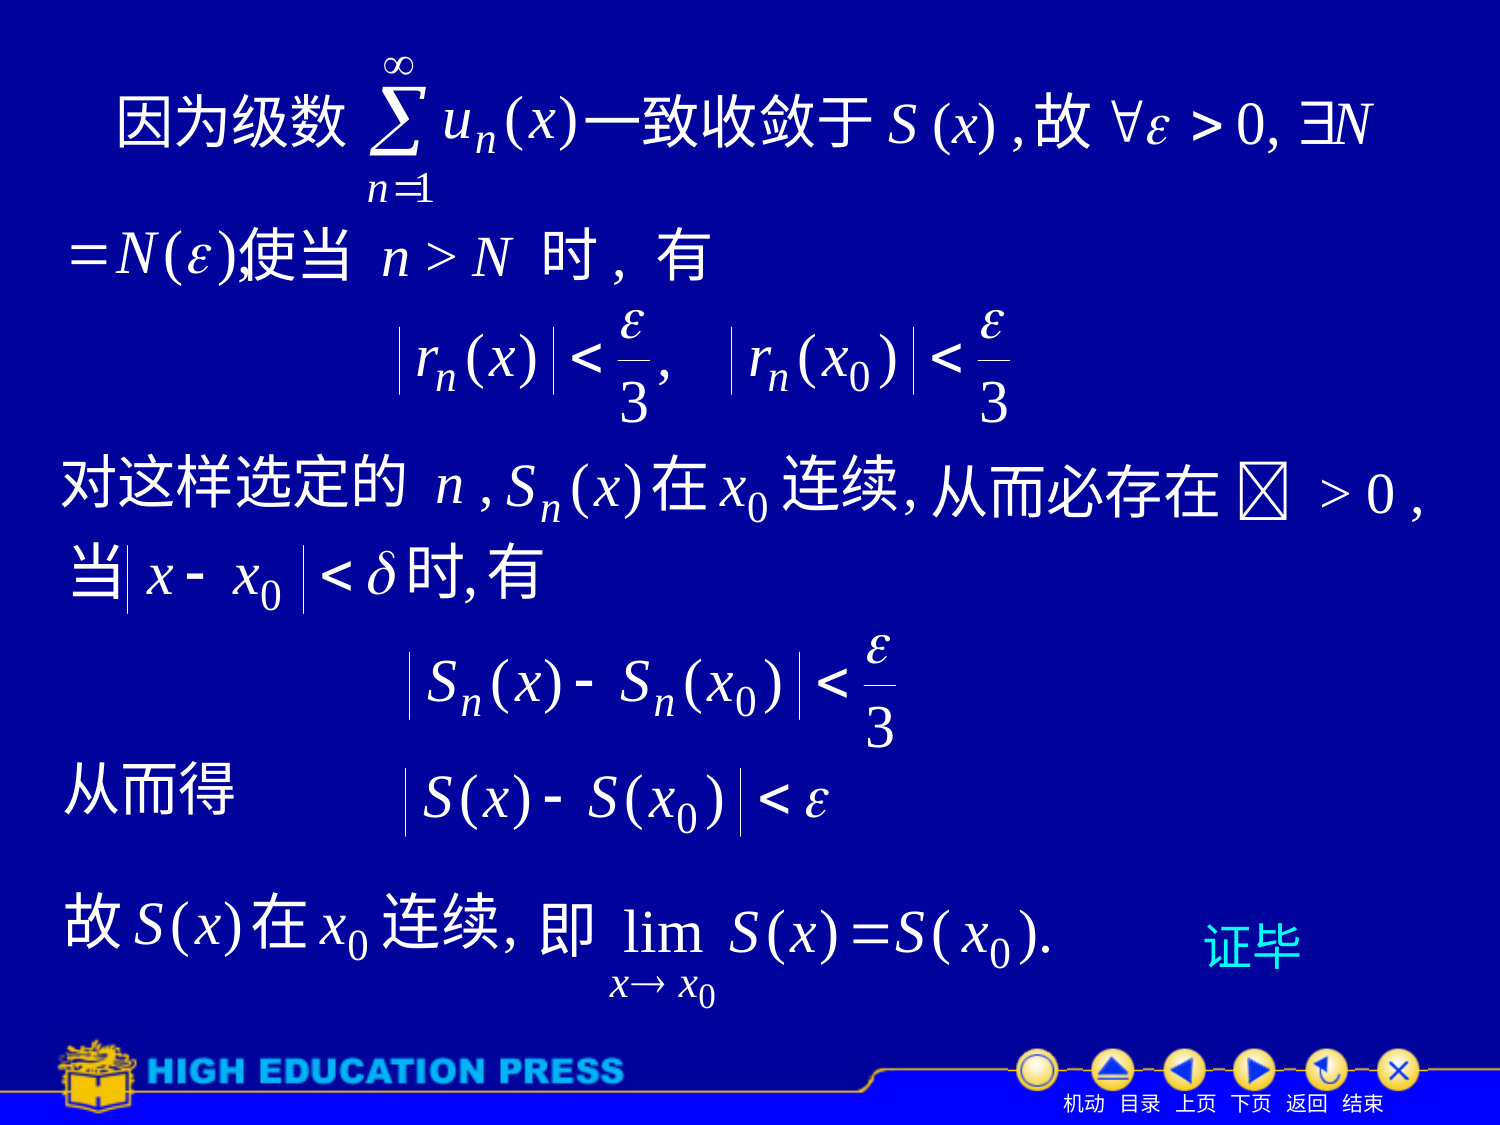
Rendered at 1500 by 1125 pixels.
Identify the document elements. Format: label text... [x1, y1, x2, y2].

picture [0, 0, 1500, 1125]
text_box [502, 449, 930, 527]
text_box 机动 目录 上页 下页 返回 结束 [1049, 1082, 1404, 1123]
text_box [539, 899, 1063, 1013]
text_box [62, 224, 255, 292]
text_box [363, 37, 580, 207]
text_box 从而必存在  > 0 , [915, 447, 1440, 533]
text_box 一致收敛于S (x) , [580, 77, 1056, 163]
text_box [72, 537, 563, 617]
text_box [404, 612, 900, 753]
text_box 因为级数 [100, 77, 363, 163]
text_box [1032, 91, 1381, 163]
text_box 从而得 [47, 744, 253, 830]
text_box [399, 762, 838, 840]
text_box 证毕 [1188, 908, 1330, 983]
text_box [393, 287, 1013, 428]
text_box 对这样选定的 n , [44, 437, 524, 523]
text_box 使当 n > N 时, 有 [223, 210, 729, 296]
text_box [62, 887, 532, 965]
